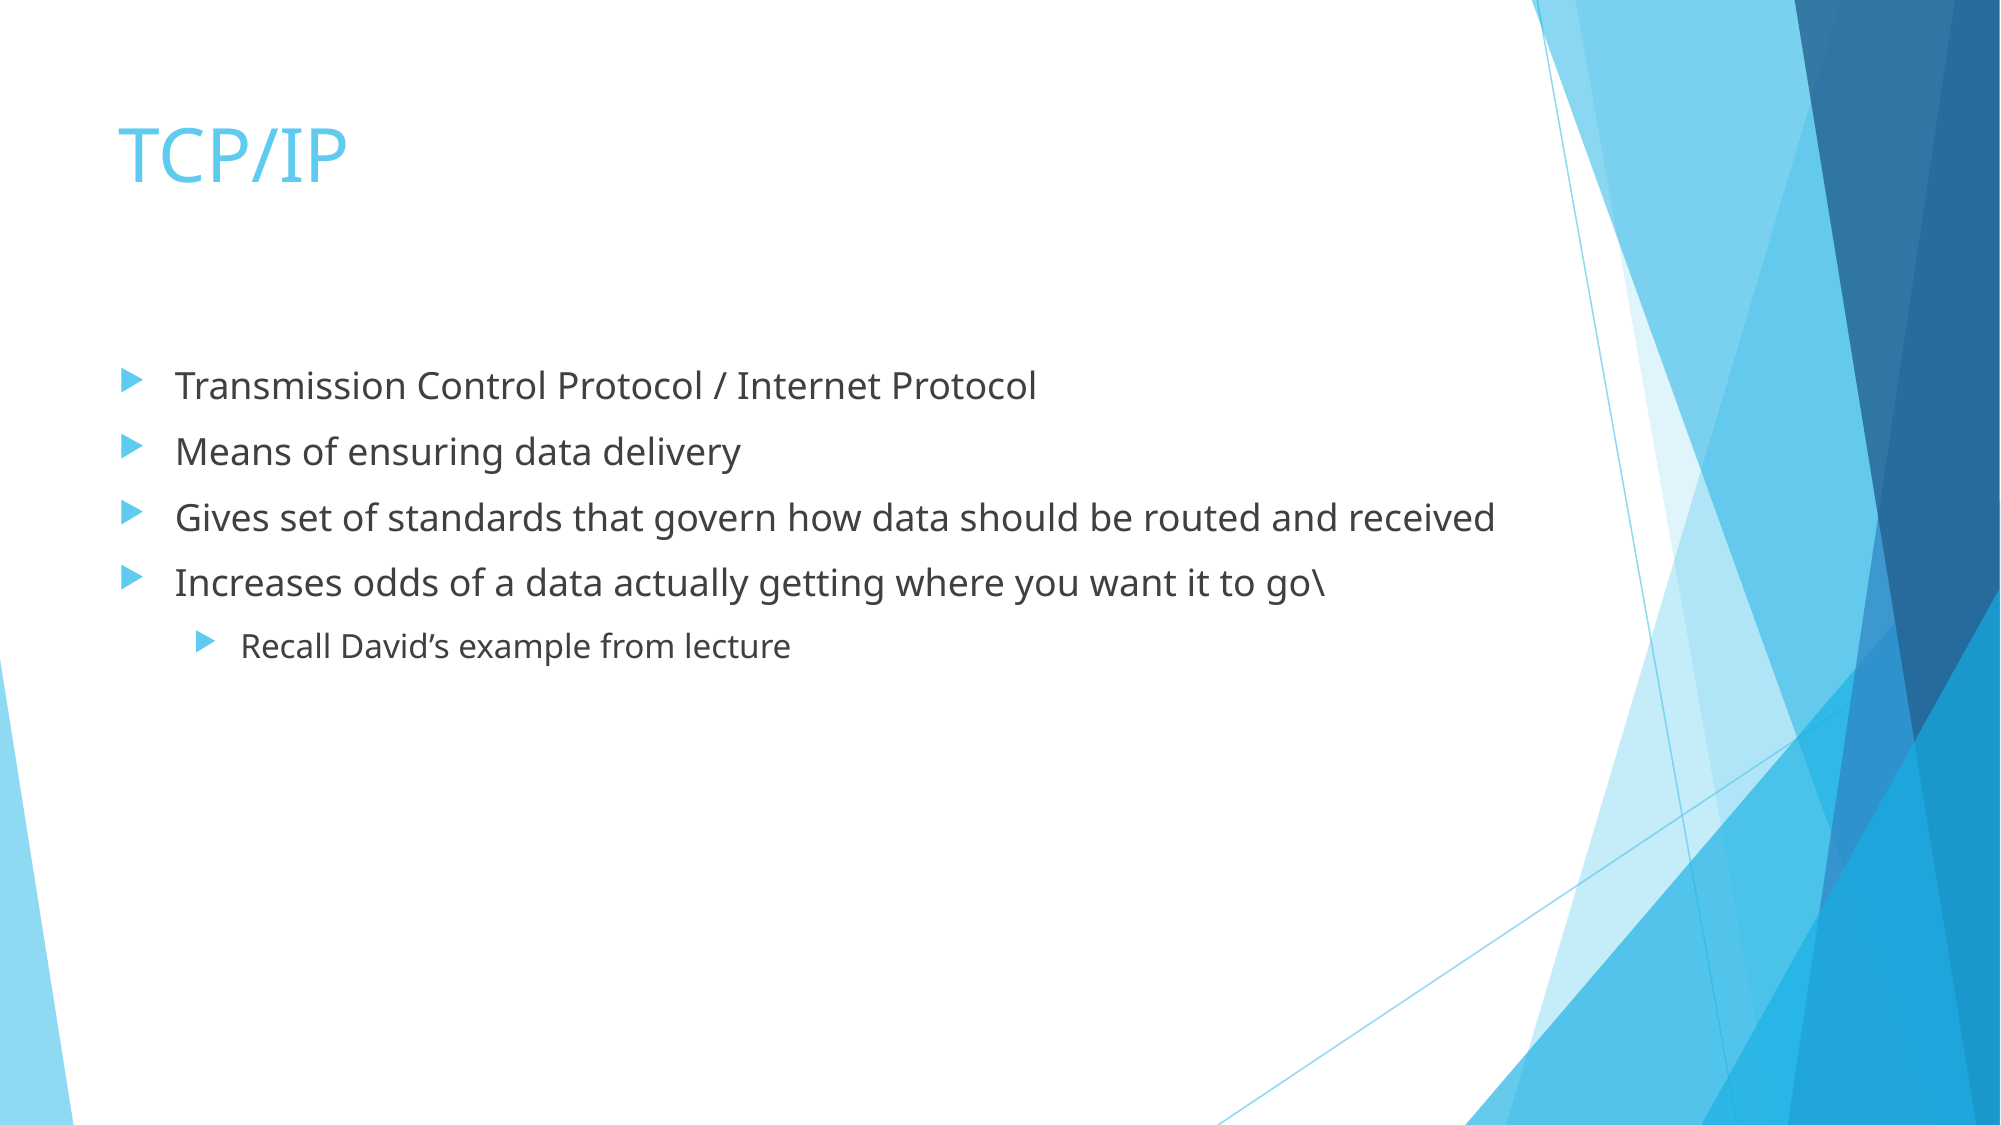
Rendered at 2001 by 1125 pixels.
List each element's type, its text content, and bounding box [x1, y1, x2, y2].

list Transmission Control Protocol / Internet Protocol Means of ensuring data delivery Gives set of standards that govern how data should be routed and received Increases odds of a data actually getting where you want it to go\ Recall David’s example from lecture [110, 353, 1522, 992]
title TCP/IP [110, 99, 1522, 318]
